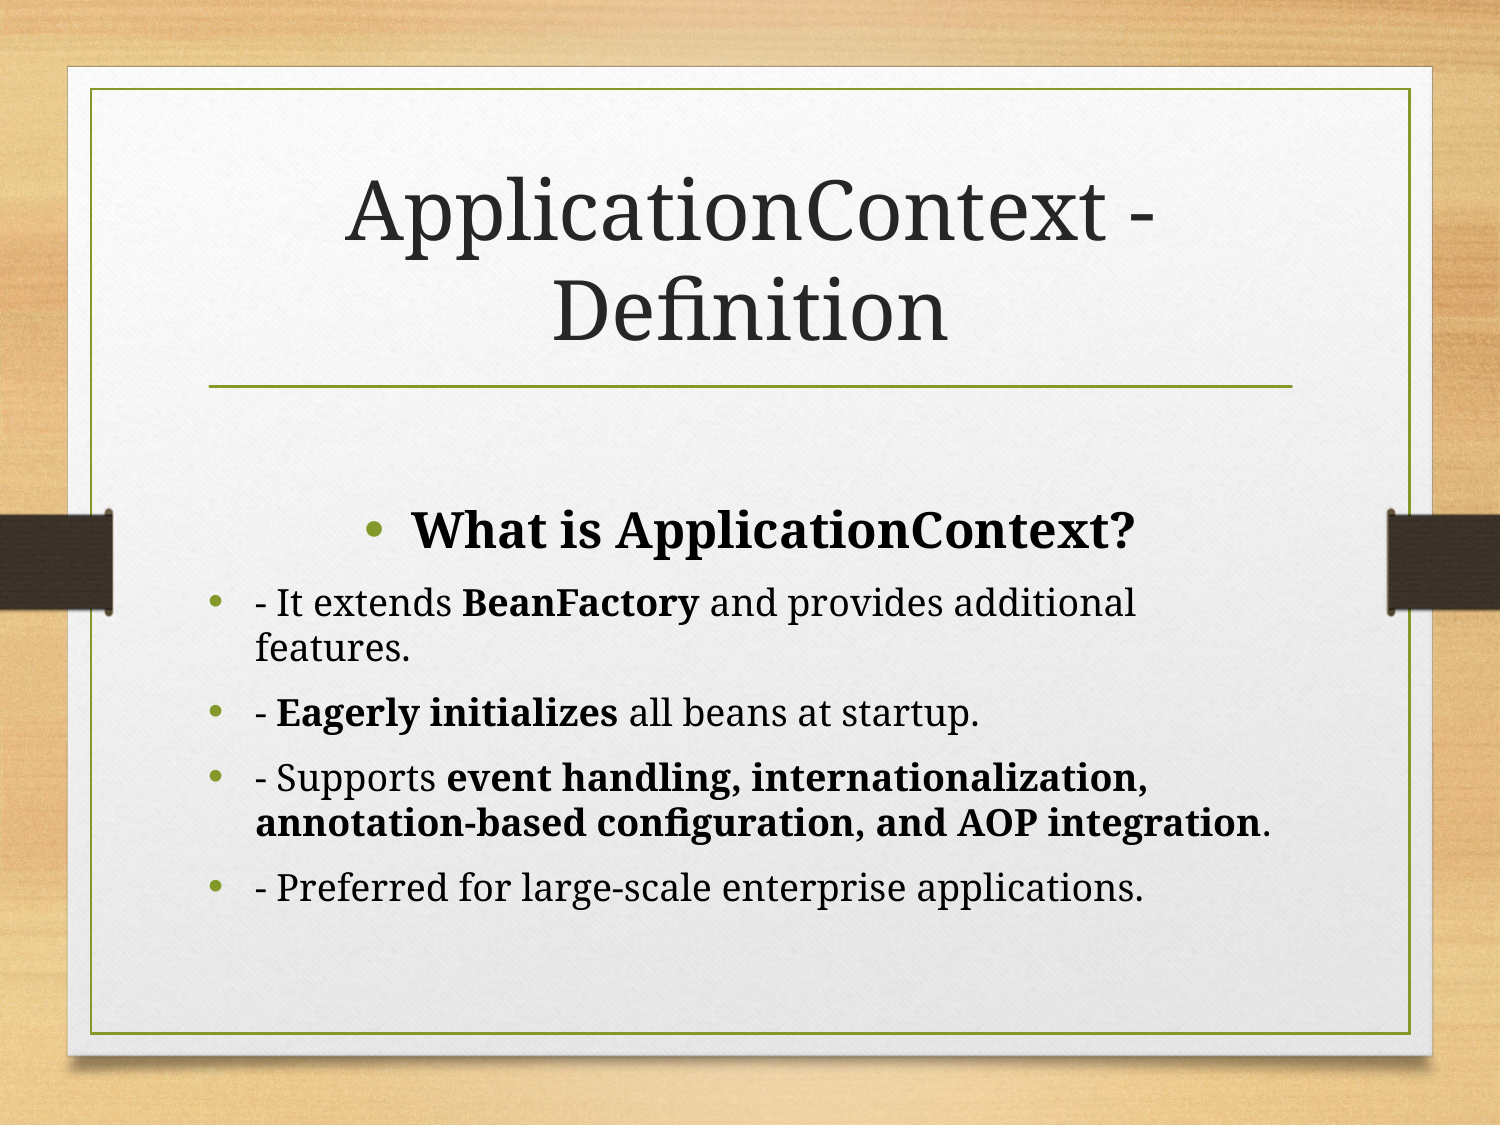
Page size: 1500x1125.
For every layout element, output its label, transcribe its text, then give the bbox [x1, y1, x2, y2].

picture [0, 0, 1500, 1125]
title ApplicationContext - Definition [193, 150, 1309, 365]
list What is ApplicationContext? - It extends BeanFactory and provides additional features. - Eagerly initializes all beans at startup. - Supports event handling, internationalization, annotation-based configuration, and AOP integration. - Preferred for large-scale enterprise applications. [193, 408, 1309, 974]
